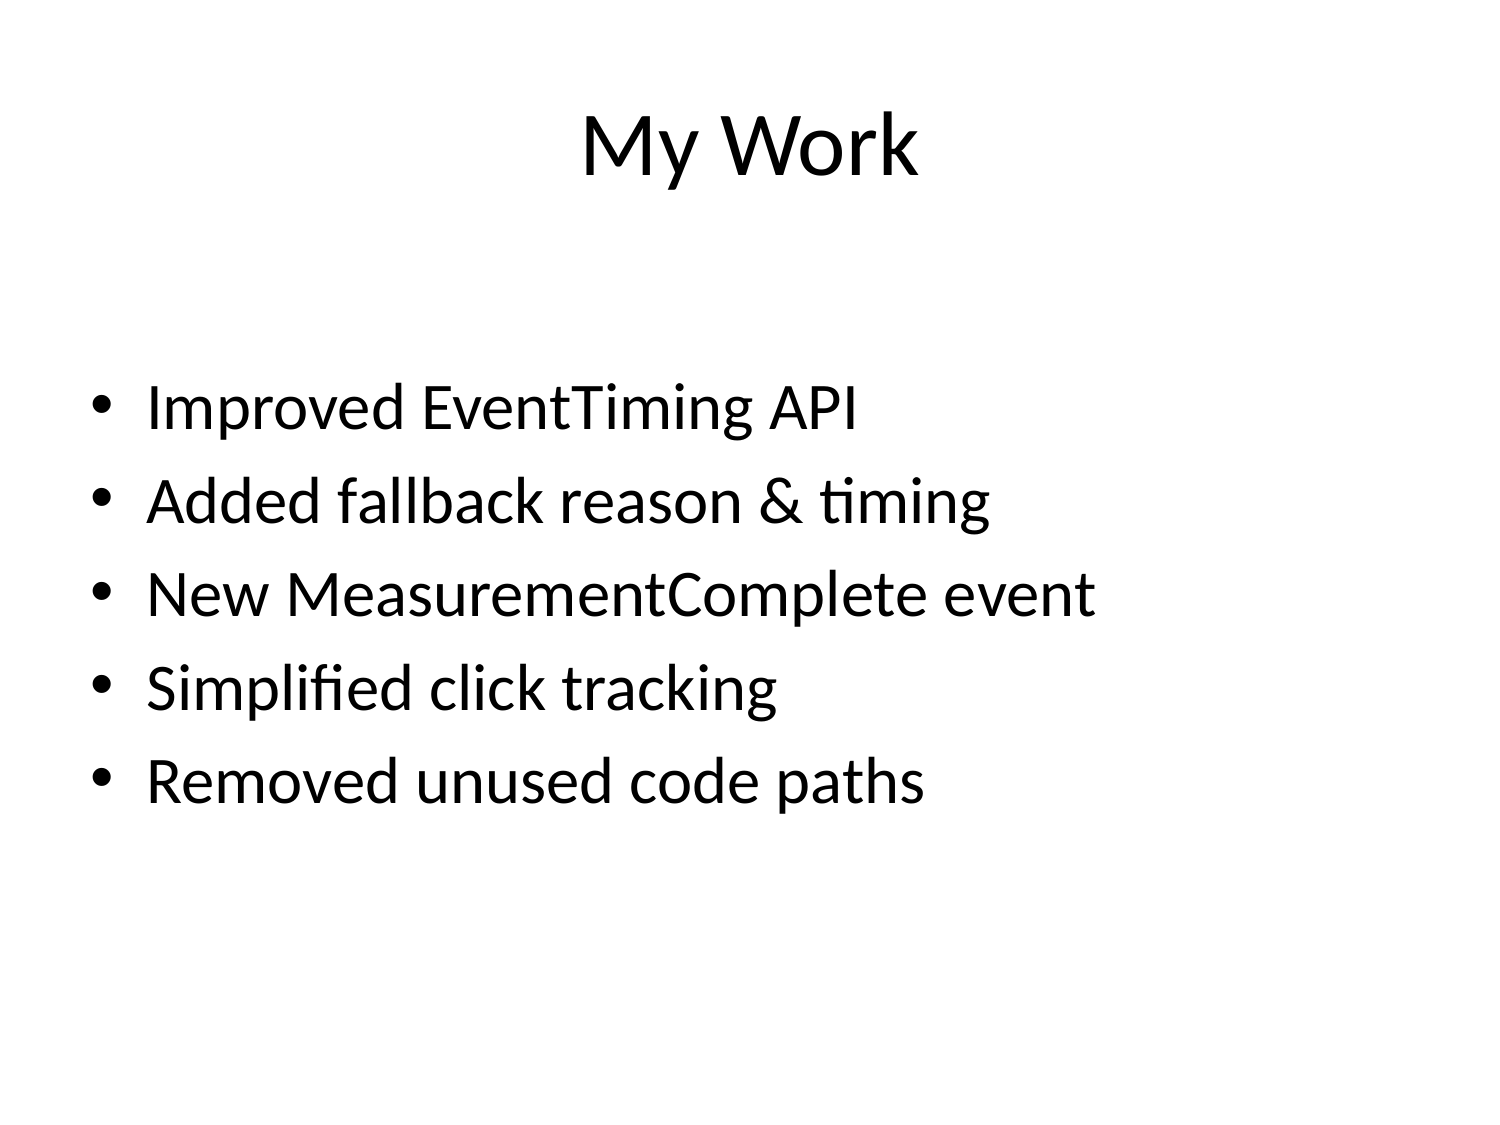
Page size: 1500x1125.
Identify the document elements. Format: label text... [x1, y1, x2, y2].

title My Work [75, 45, 1425, 233]
list Improved EventTiming API Added fallback reason & timing New MeasurementComplete event Simplified click tracking Removed unused code paths [75, 262, 1425, 1005]
